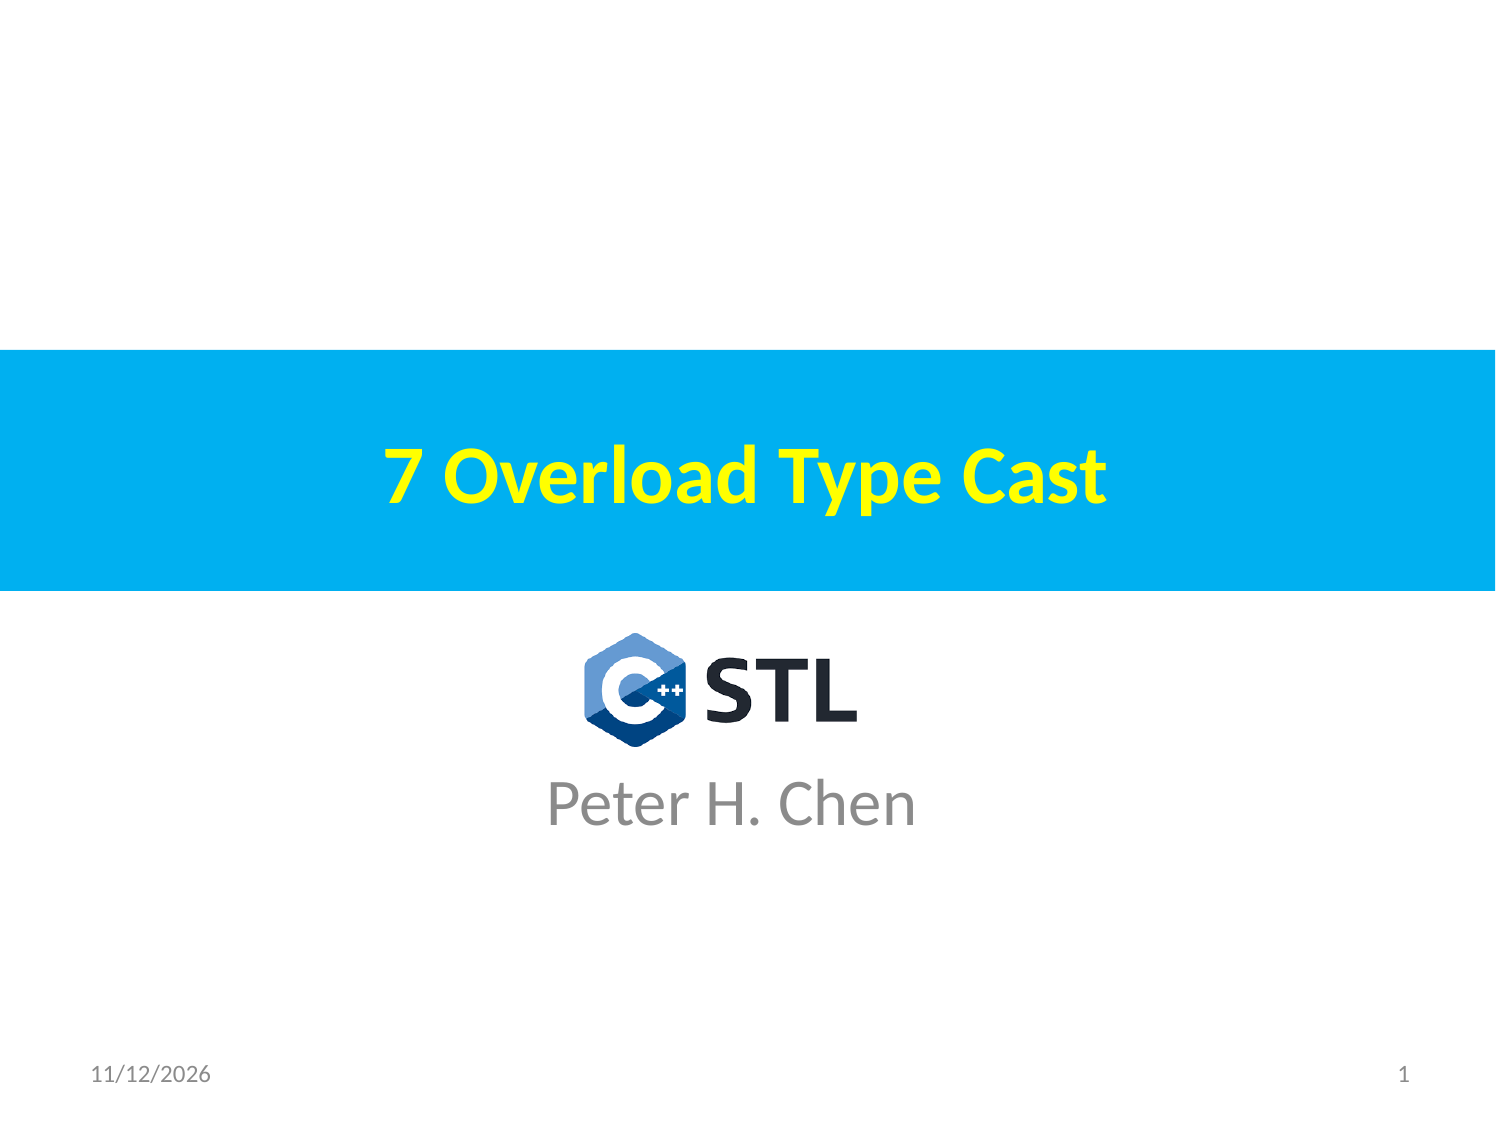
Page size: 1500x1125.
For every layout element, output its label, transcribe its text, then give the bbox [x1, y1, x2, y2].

title 7 Overload Type Cast [0, 349, 1496, 591]
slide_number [75, 1042, 425, 1103]
subtitle Peter H. Chen [206, 751, 1257, 866]
picture [584, 633, 857, 747]
slide_number 1 [1074, 1042, 1425, 1103]
